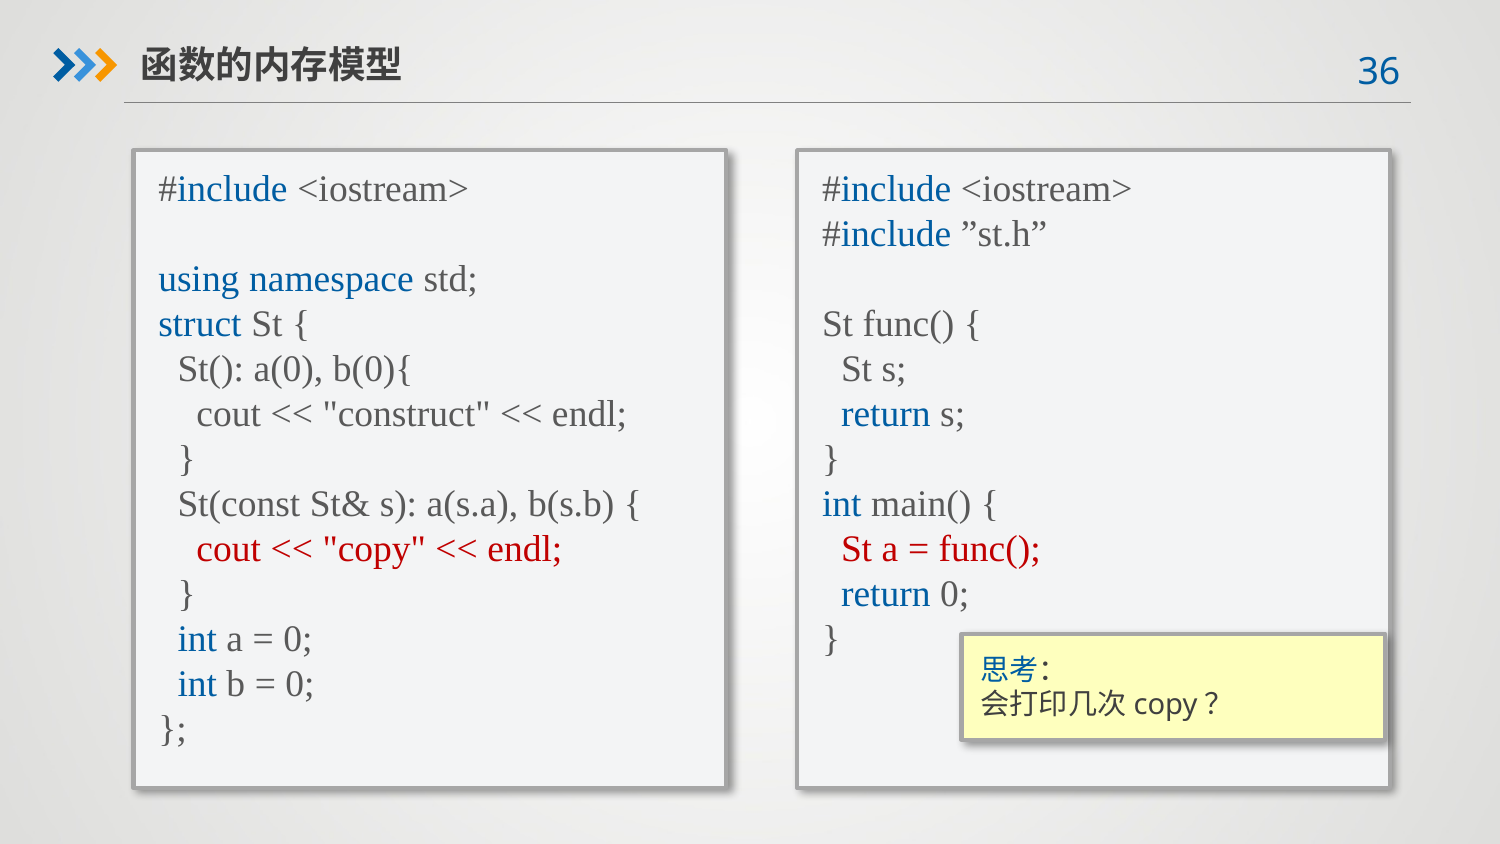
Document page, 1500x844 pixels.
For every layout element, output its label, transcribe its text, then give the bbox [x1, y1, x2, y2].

text_box 函数的内存模型 [140, 32, 491, 95]
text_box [796, 149, 1391, 789]
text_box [961, 633, 1386, 741]
picture [0, 0, 1500, 844]
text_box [133, 149, 727, 789]
